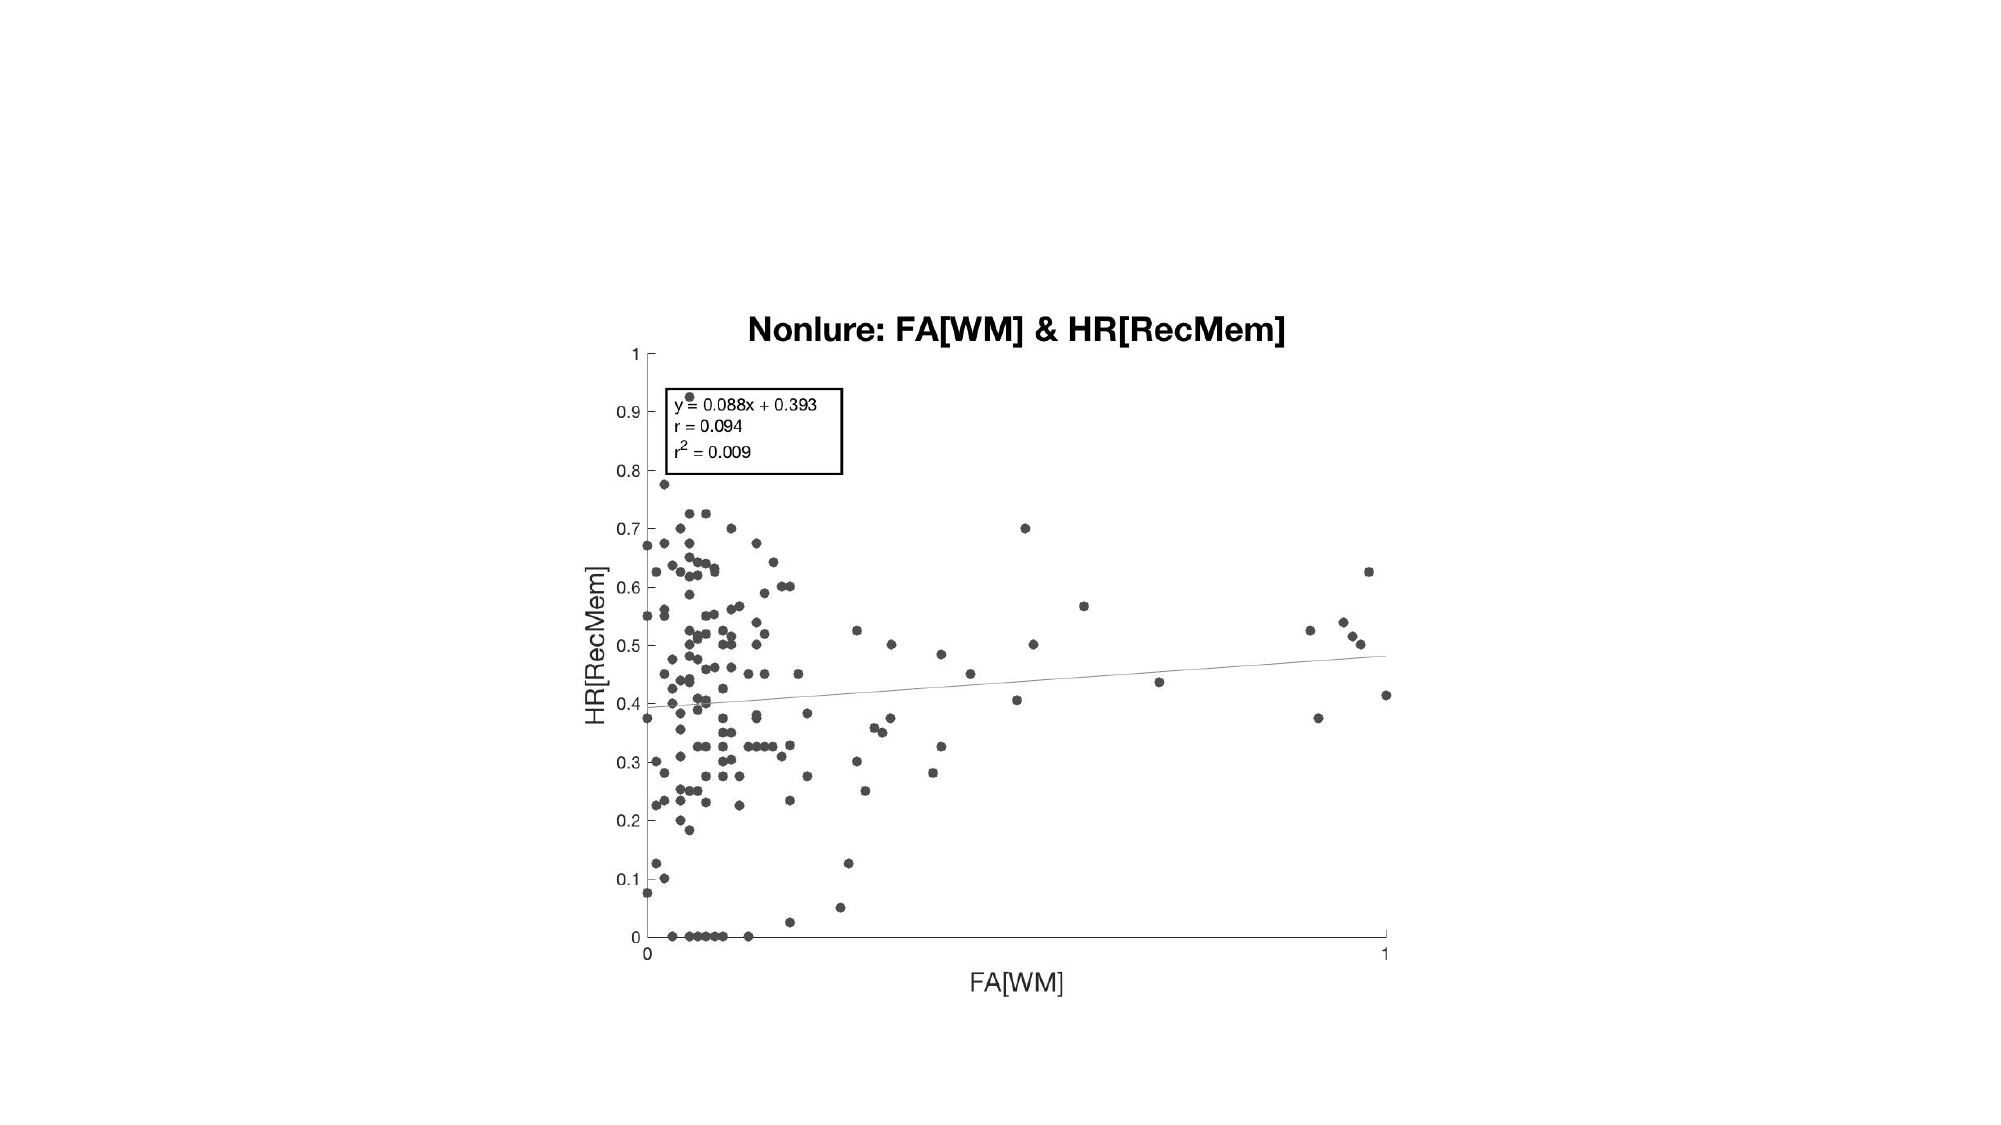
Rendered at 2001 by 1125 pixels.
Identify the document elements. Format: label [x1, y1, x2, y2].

list [523, 299, 1476, 1014]
